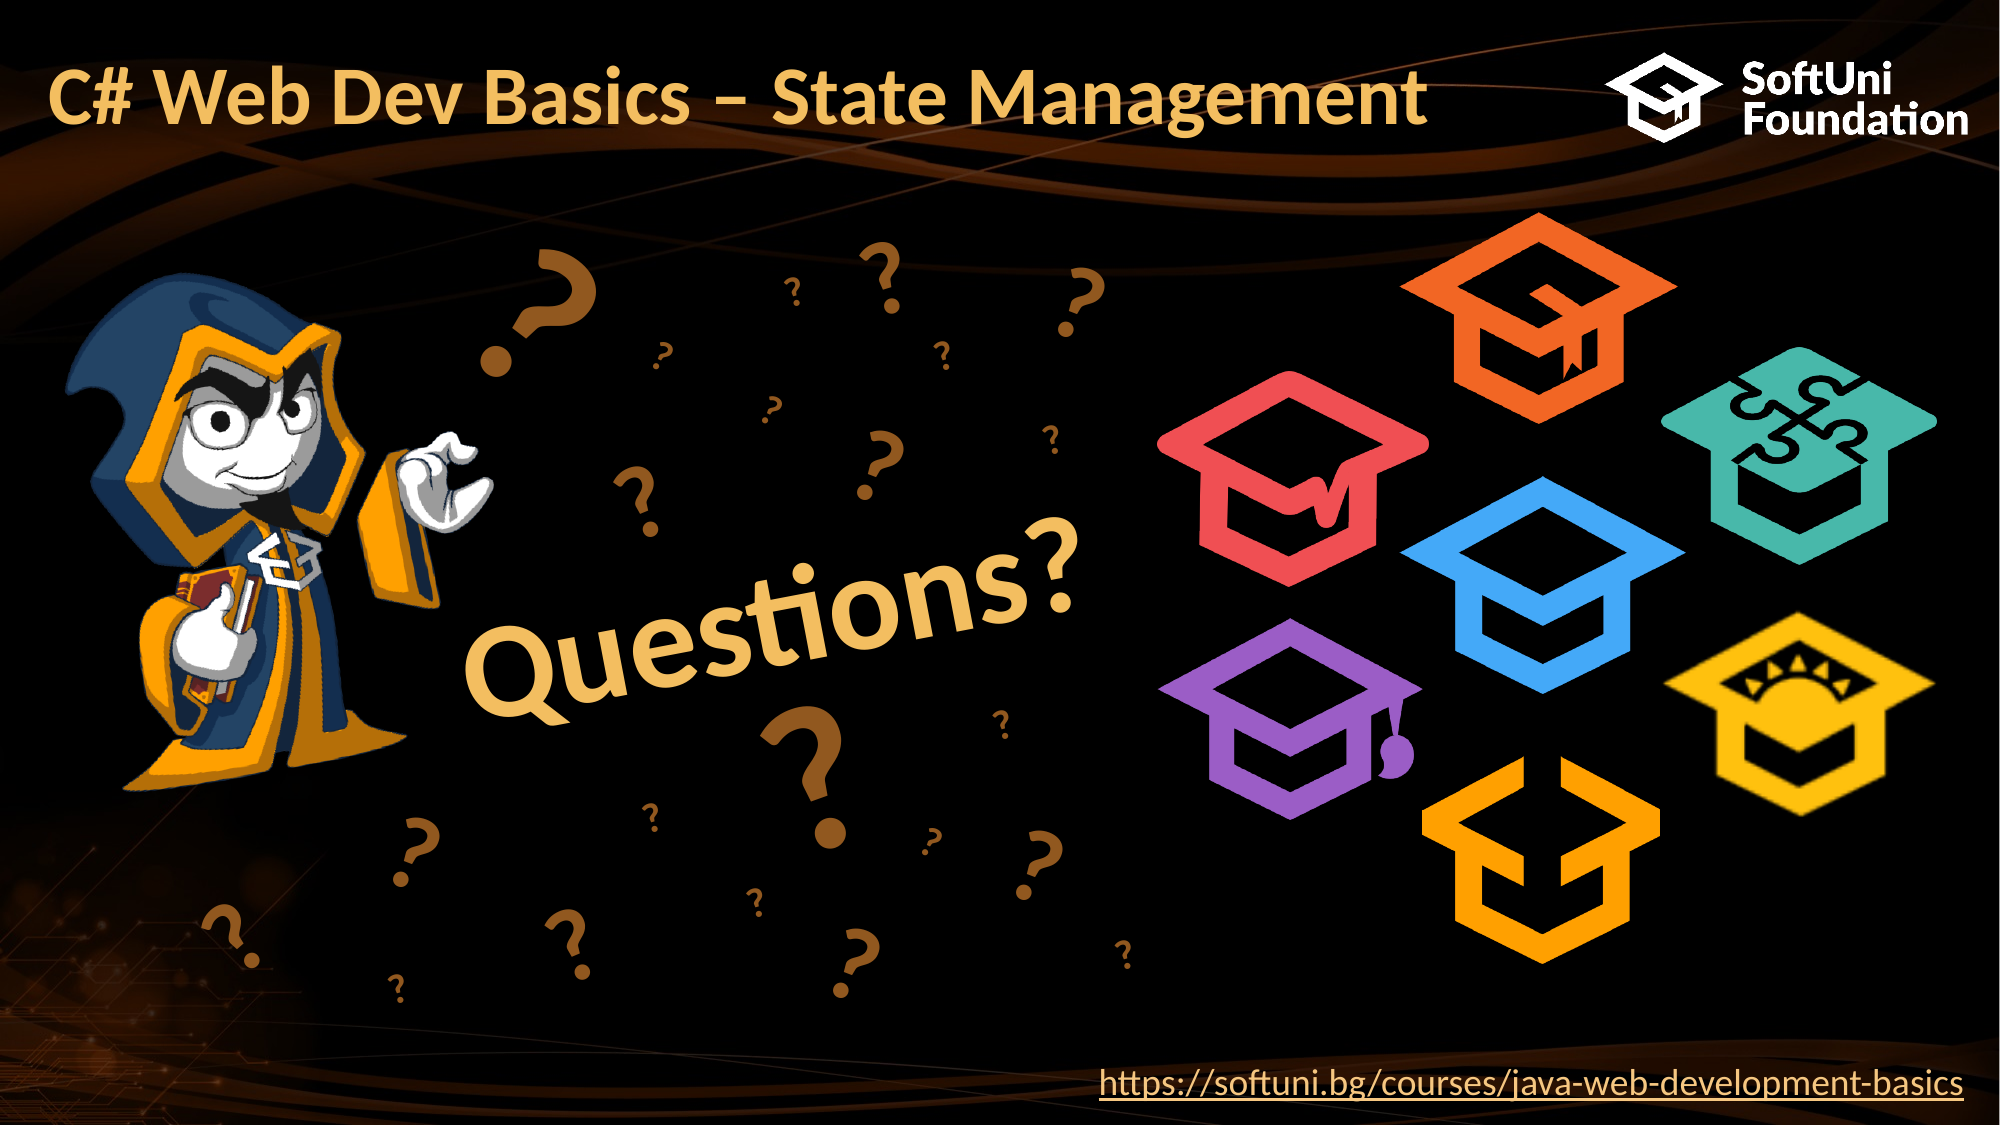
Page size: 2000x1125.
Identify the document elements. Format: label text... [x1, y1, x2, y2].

picture [0, 0, 2000, 1125]
title C# Web Dev Basics – State Management [30, 6, 1602, 189]
list https://softuni.bg/courses/java-web-development-basics [250, 1050, 1971, 1110]
